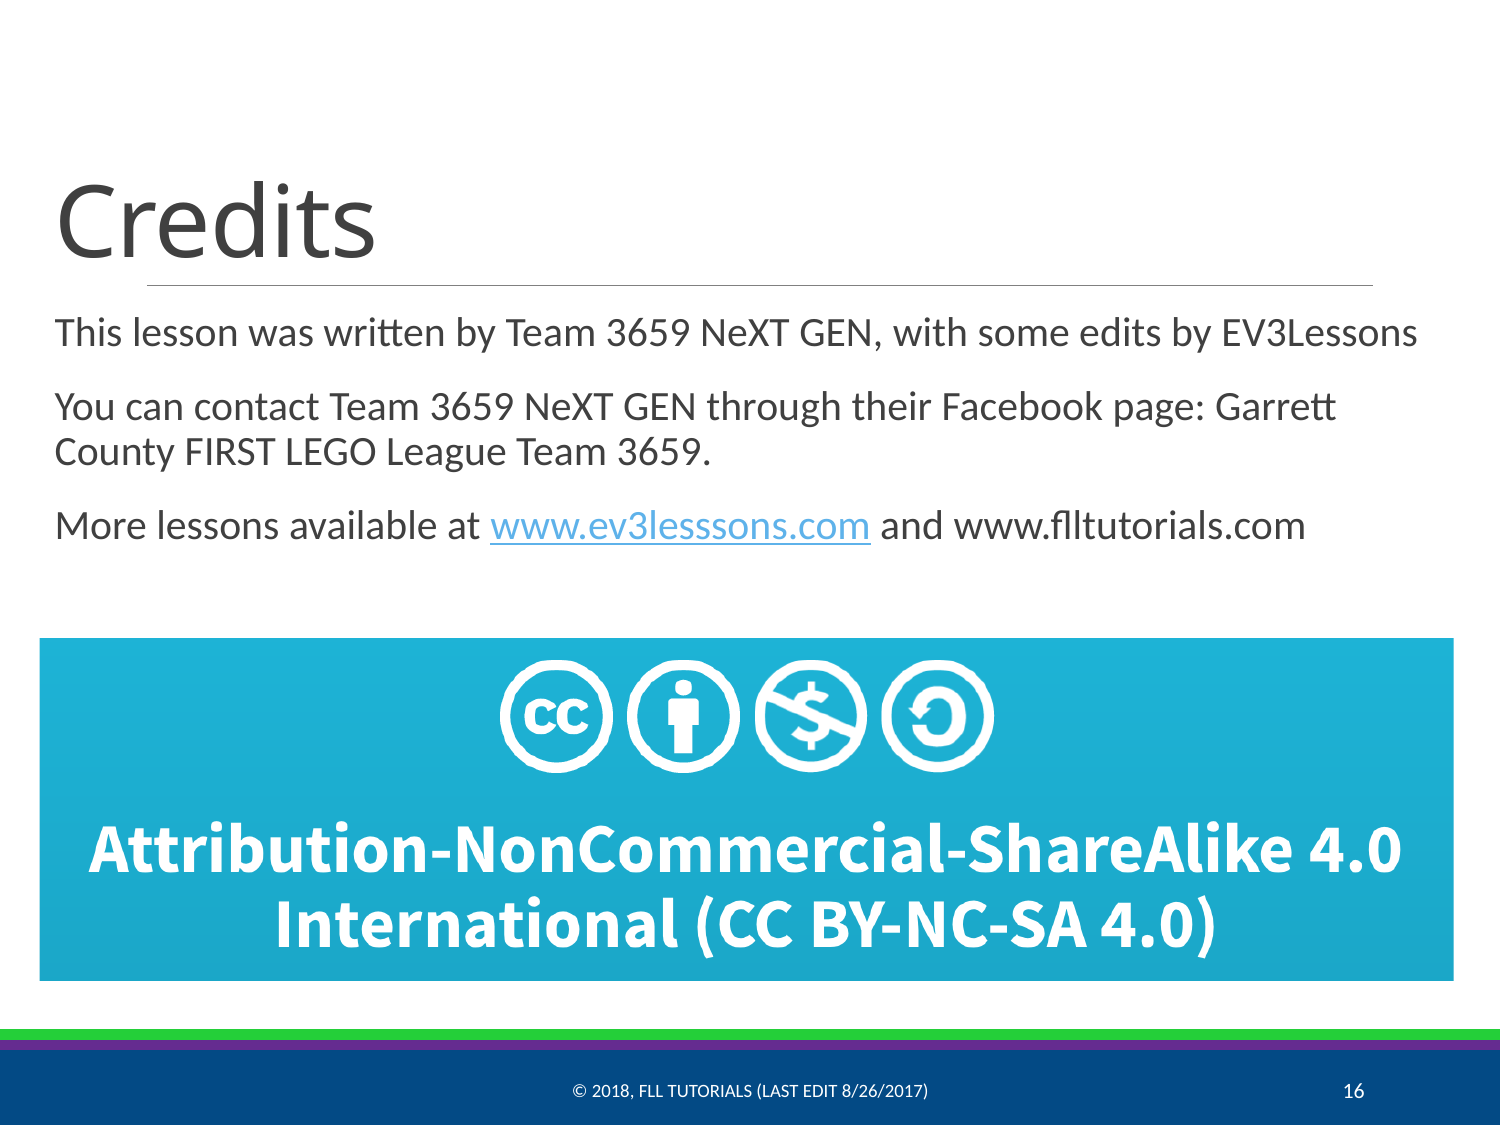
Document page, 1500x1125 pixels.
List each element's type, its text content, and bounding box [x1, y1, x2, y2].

list This lesson was written by Team 3659 NeXT GEN, with some edits by EV3Lessons You can contact Team 3659 NeXT GEN through their Facebook page: Garrett County FIRST LEGO League Team 3659. More lessons available at www.ev3lesssons.com and www.flltutorials.com [39, 302, 1464, 963]
picture [39, 637, 1455, 982]
title Credits [39, 47, 1464, 285]
footer © 2018, FLL Tutorials (Last Edit 8/26/2017) [453, 1059, 1047, 1120]
slide_number 16 [1218, 1059, 1380, 1120]
